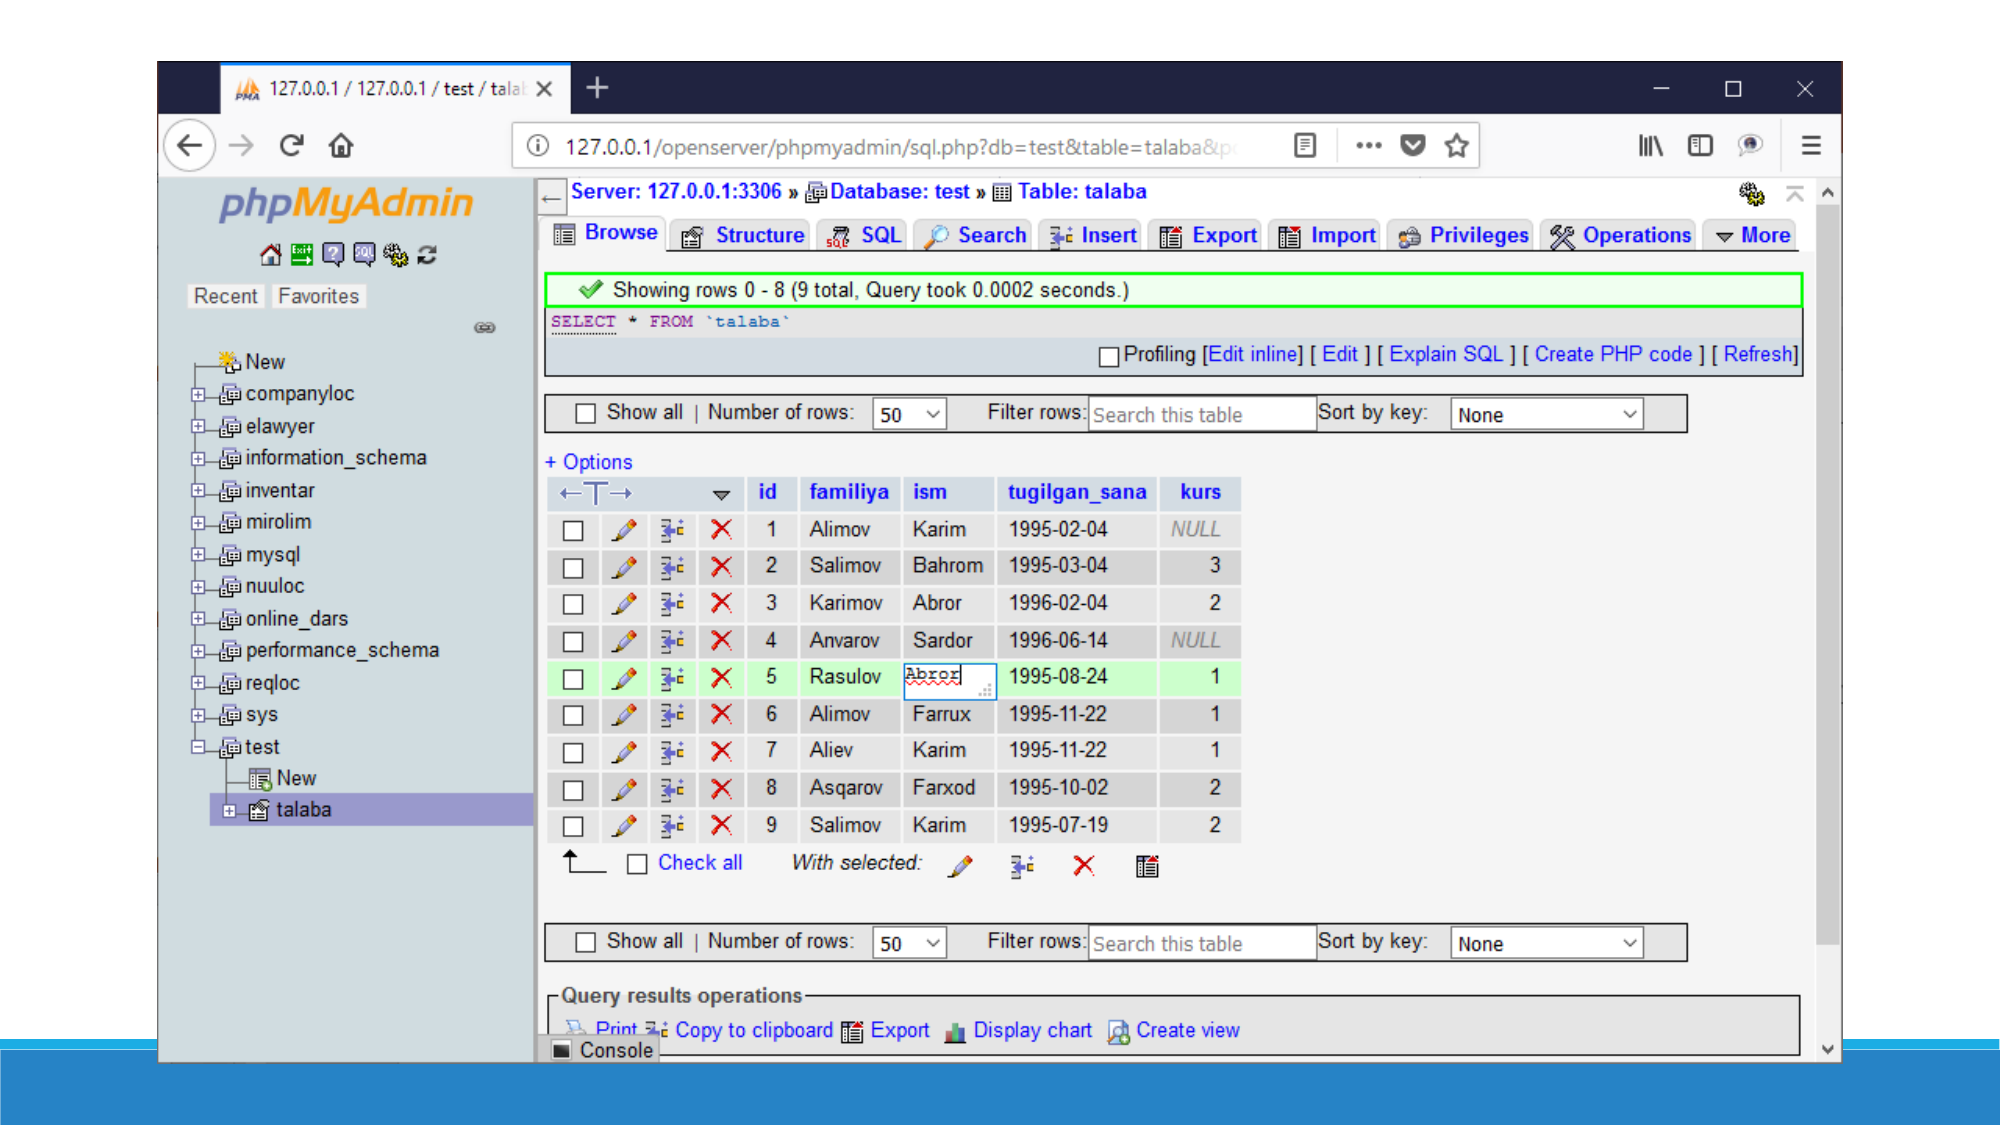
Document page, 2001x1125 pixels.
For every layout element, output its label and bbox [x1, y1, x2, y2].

picture [156, 61, 1844, 1064]
